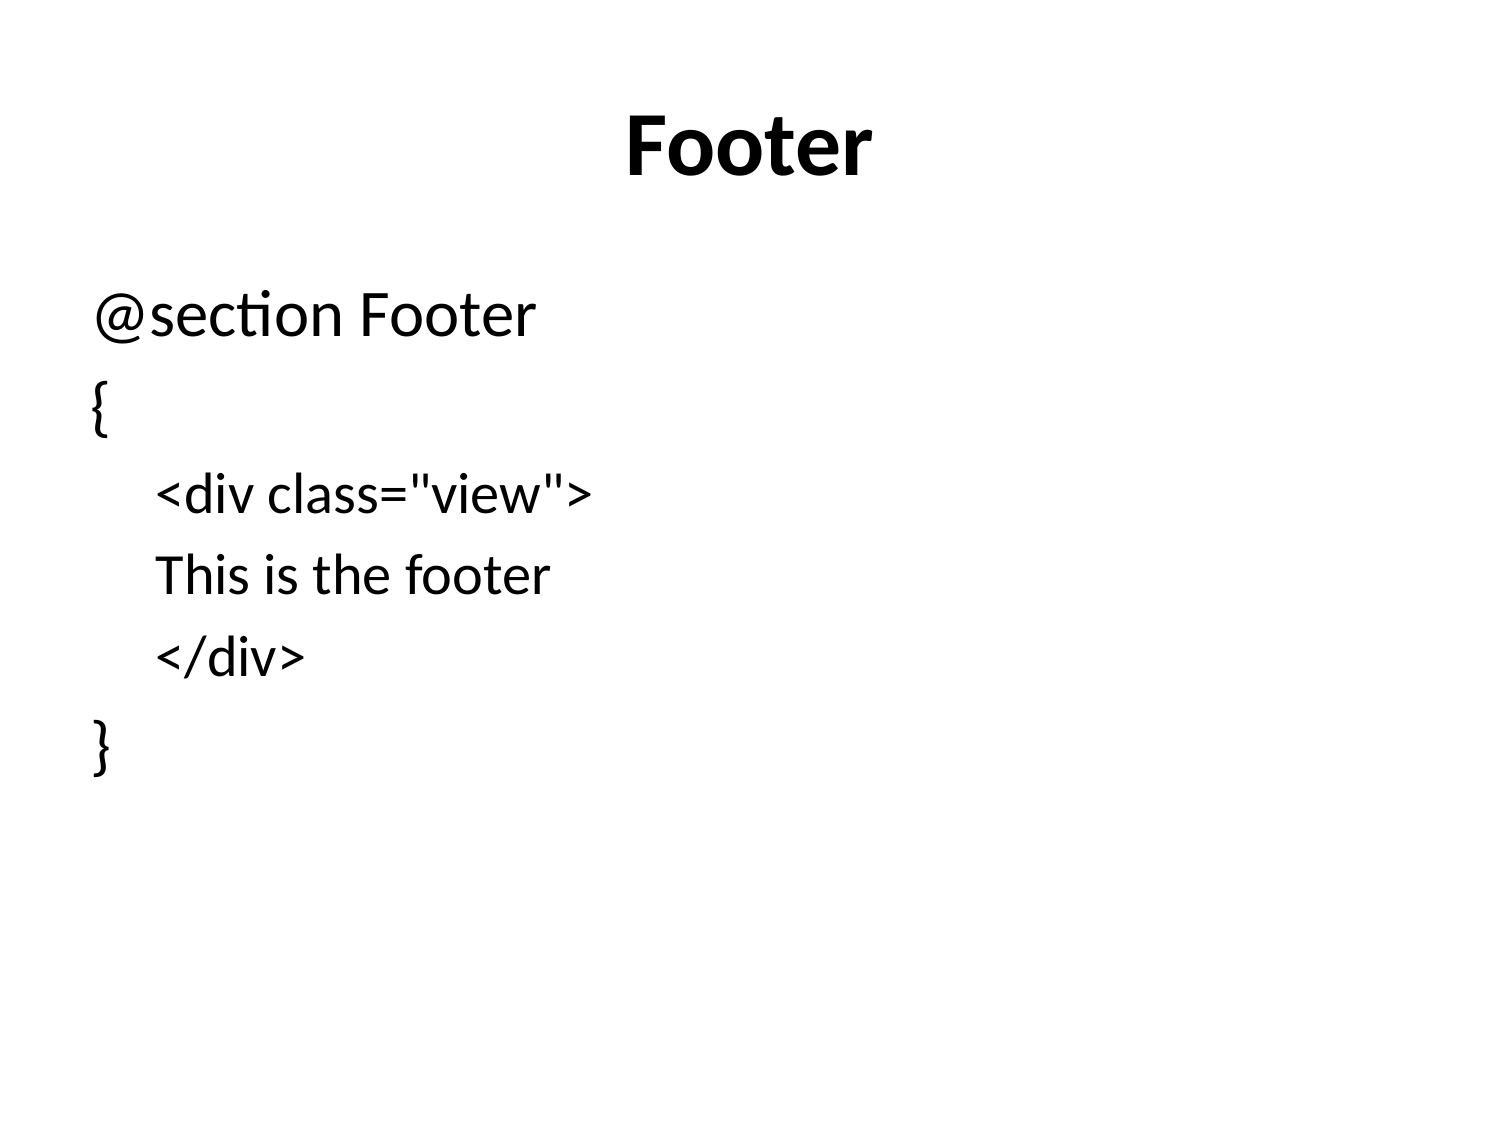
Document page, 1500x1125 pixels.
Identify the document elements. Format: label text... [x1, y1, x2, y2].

title Footer [75, 45, 1425, 233]
list @section Footer { <div class="view"> This is the footer </div> } [75, 262, 1425, 1005]
